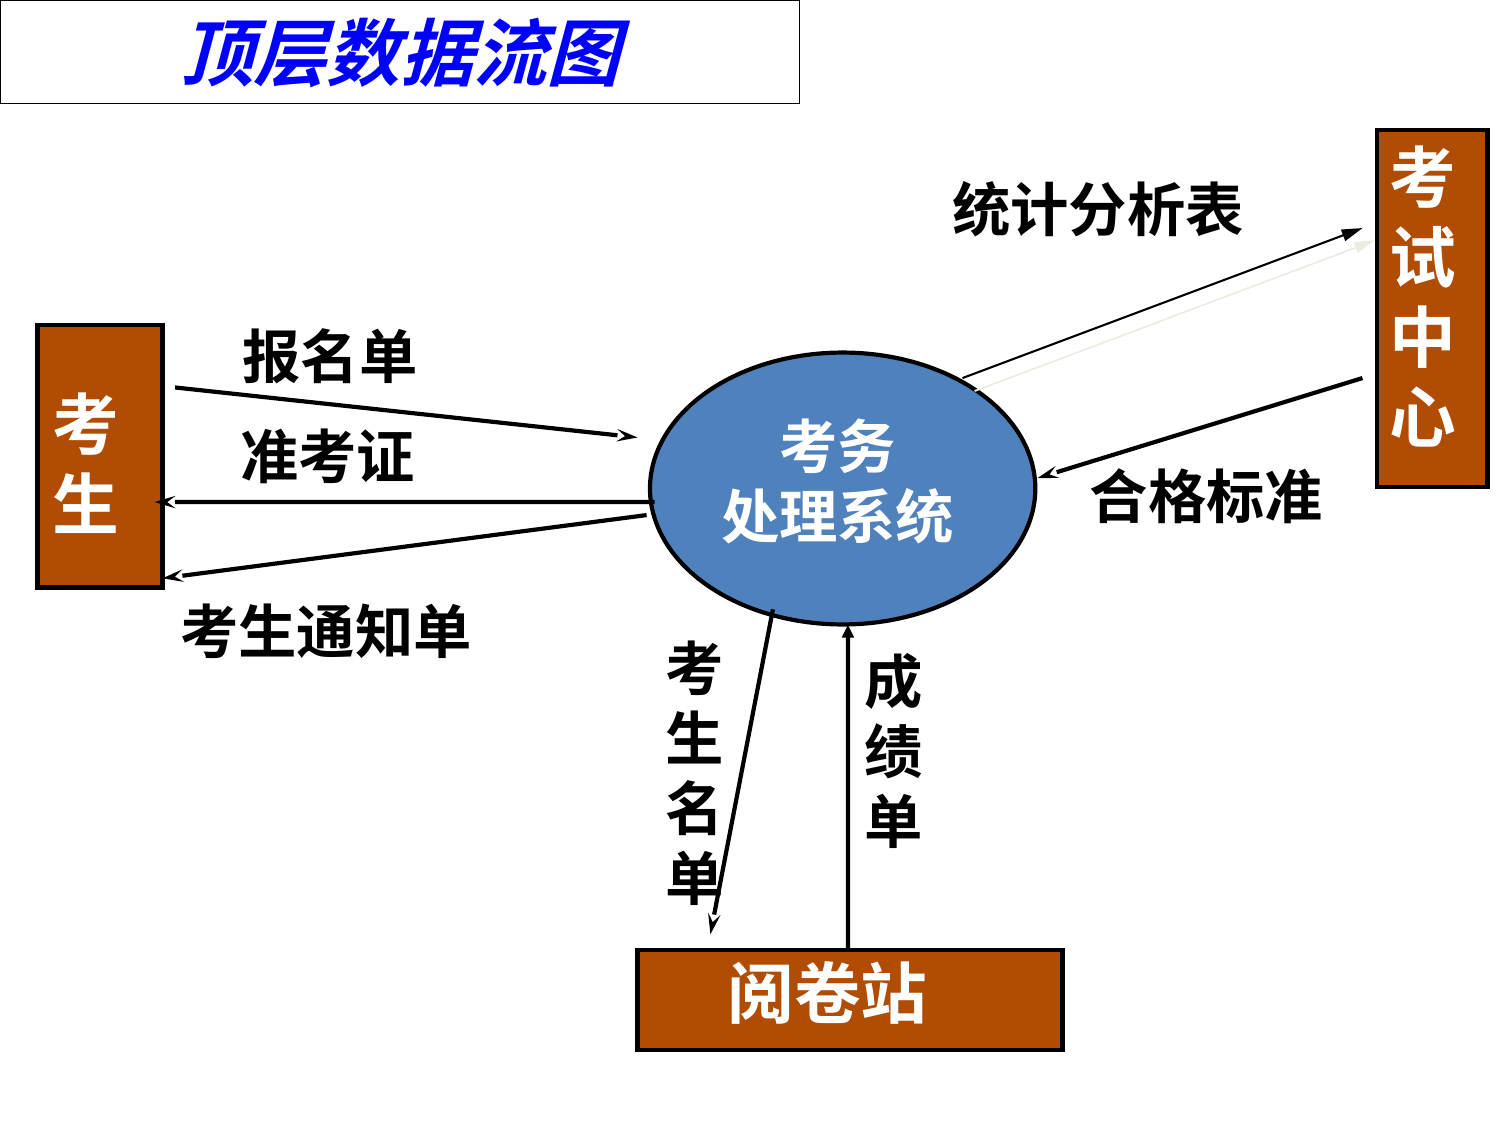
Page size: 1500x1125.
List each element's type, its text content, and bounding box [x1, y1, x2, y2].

text_box 准考证 [224, 412, 525, 498]
title 顶层数据流图 [0, 0, 800, 104]
text_box 考生通知单 [165, 587, 578, 673]
text_box [616, 429, 638, 442]
text_box [637, 950, 1063, 1050]
text_box 阅卷站 [712, 944, 1025, 1040]
text_box [1425, 463, 1488, 488]
text_box 考 生 [37, 374, 178, 550]
text_box 考生名 单 [650, 624, 763, 920]
text_box [154, 495, 176, 509]
text_box 考 试 中 心 [1374, 128, 1500, 463]
text_box [1325, 228, 1363, 243]
text_box 报名单 [227, 312, 566, 398]
text_box [1037, 466, 1060, 479]
text_box 考务 处理系统 [649, 402, 1025, 558]
text_box [708, 920, 718, 935]
text_box 合格标准 [1074, 453, 1425, 539]
text_box [37, 324, 163, 374]
text_box [841, 624, 854, 950]
text_box [1025, 444, 1036, 533]
text_box [694, 352, 992, 402]
text_box 统计分析表 [937, 165, 1325, 251]
text_box [162, 569, 184, 582]
text_box [677, 558, 1009, 625]
text_box 成 绩 单 [849, 637, 925, 863]
text_box [37, 550, 163, 588]
